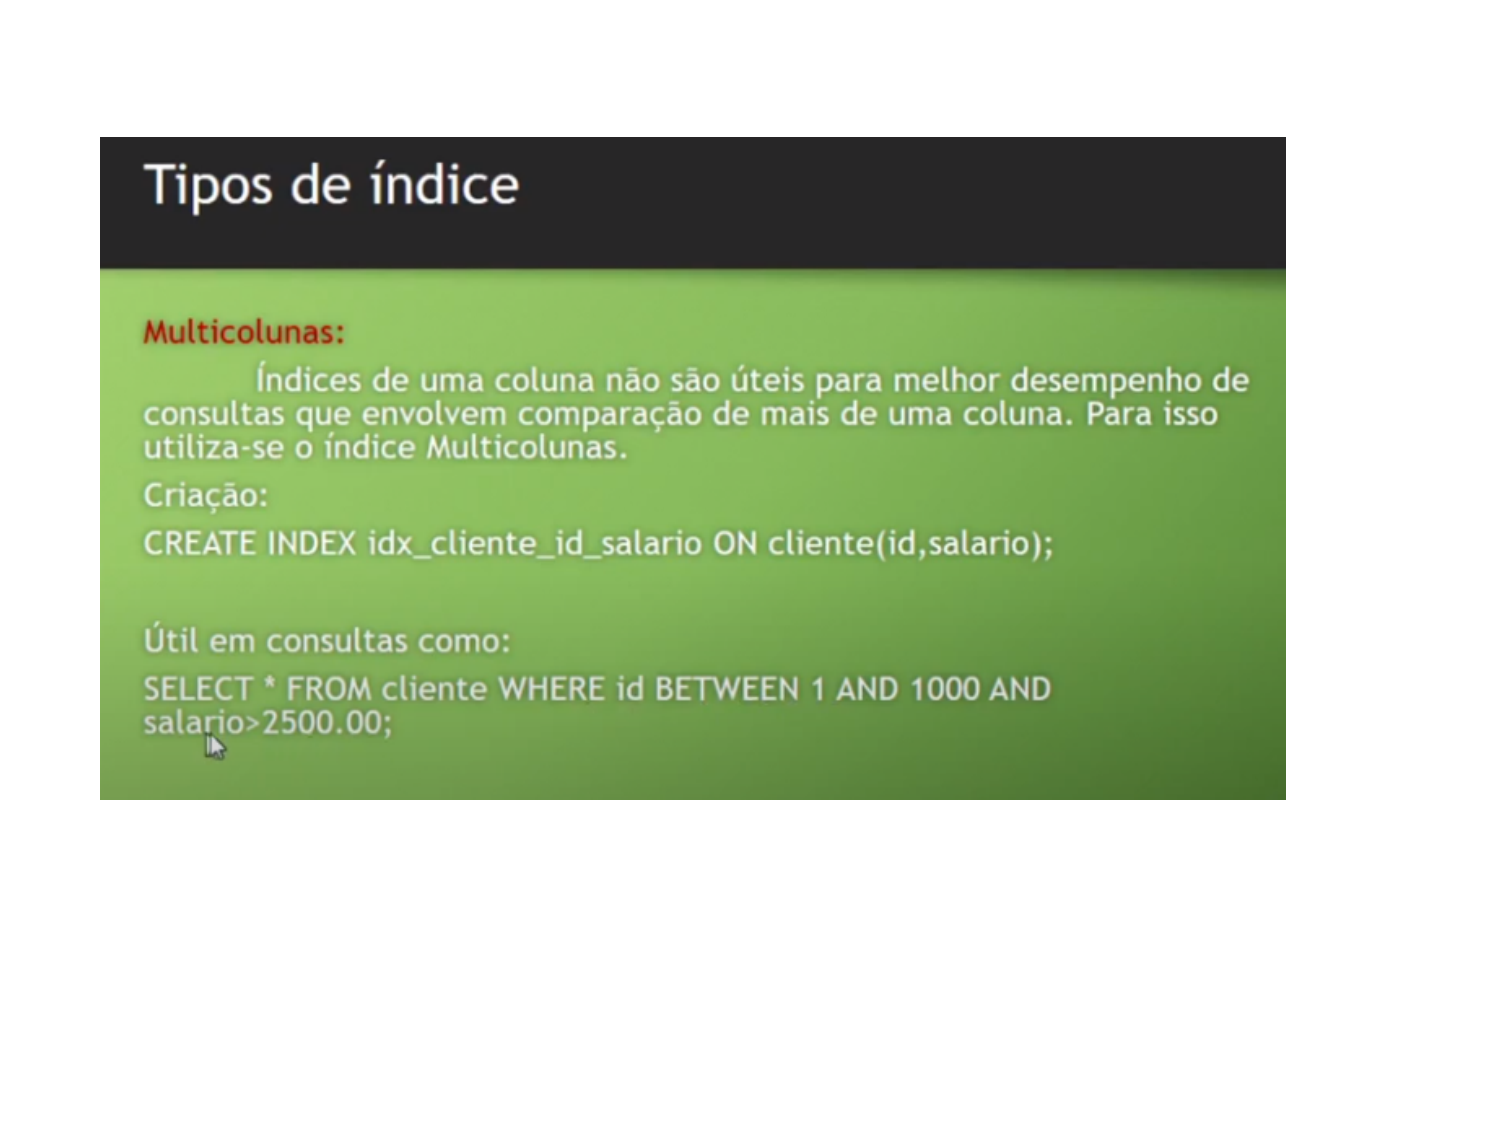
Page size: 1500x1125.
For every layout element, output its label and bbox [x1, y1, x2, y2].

list [100, 136, 1287, 800]
